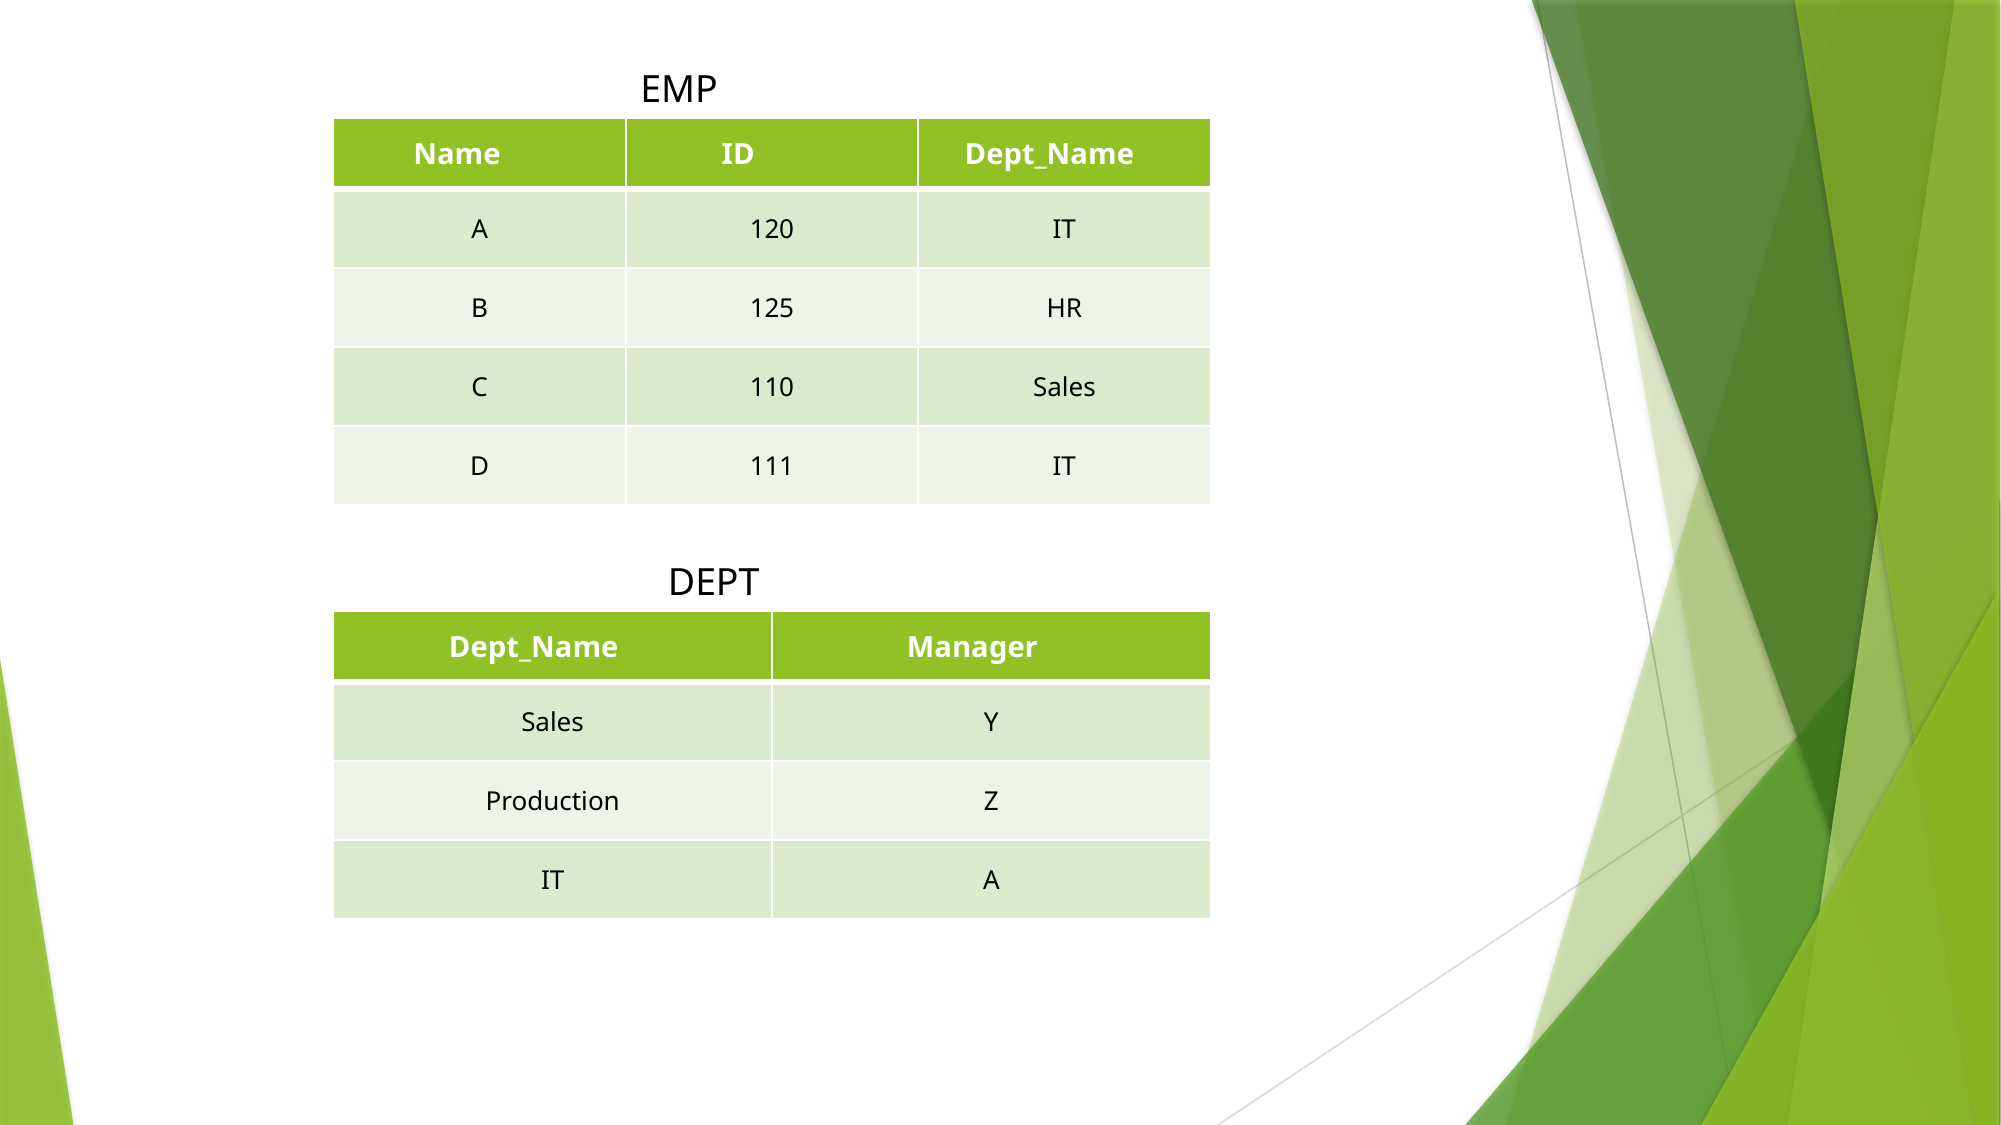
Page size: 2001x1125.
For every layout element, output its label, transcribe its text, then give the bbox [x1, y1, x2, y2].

table_cell IT [334, 841, 771, 918]
table_cell B [334, 269, 625, 346]
table_header ID [627, 119, 917, 186]
table_cell IT [919, 427, 1210, 504]
table_header Dept_Name [334, 612, 771, 679]
table_cell IT [919, 192, 1210, 267]
table_cell Z [773, 762, 1210, 839]
table_cell A [334, 192, 625, 267]
table_cell D [334, 427, 625, 504]
table_cell Sales [919, 348, 1210, 425]
text_box EMP [625, 57, 830, 118]
table_header Name [334, 119, 625, 186]
table_cell Production [334, 762, 771, 839]
table_cell HR [919, 269, 1210, 346]
table_cell Y [773, 685, 1210, 760]
table_cell A [773, 841, 1210, 918]
text_box DEPT [653, 550, 775, 610]
table_cell Sales [334, 685, 771, 760]
table_header Manager [773, 612, 1210, 679]
table_cell 120 [627, 192, 917, 267]
table_cell 125 [627, 269, 917, 346]
table_header Dept_Name [919, 119, 1210, 186]
table_cell C [334, 348, 625, 425]
table_cell 111 [627, 427, 917, 504]
table_cell 110 [627, 348, 917, 425]
